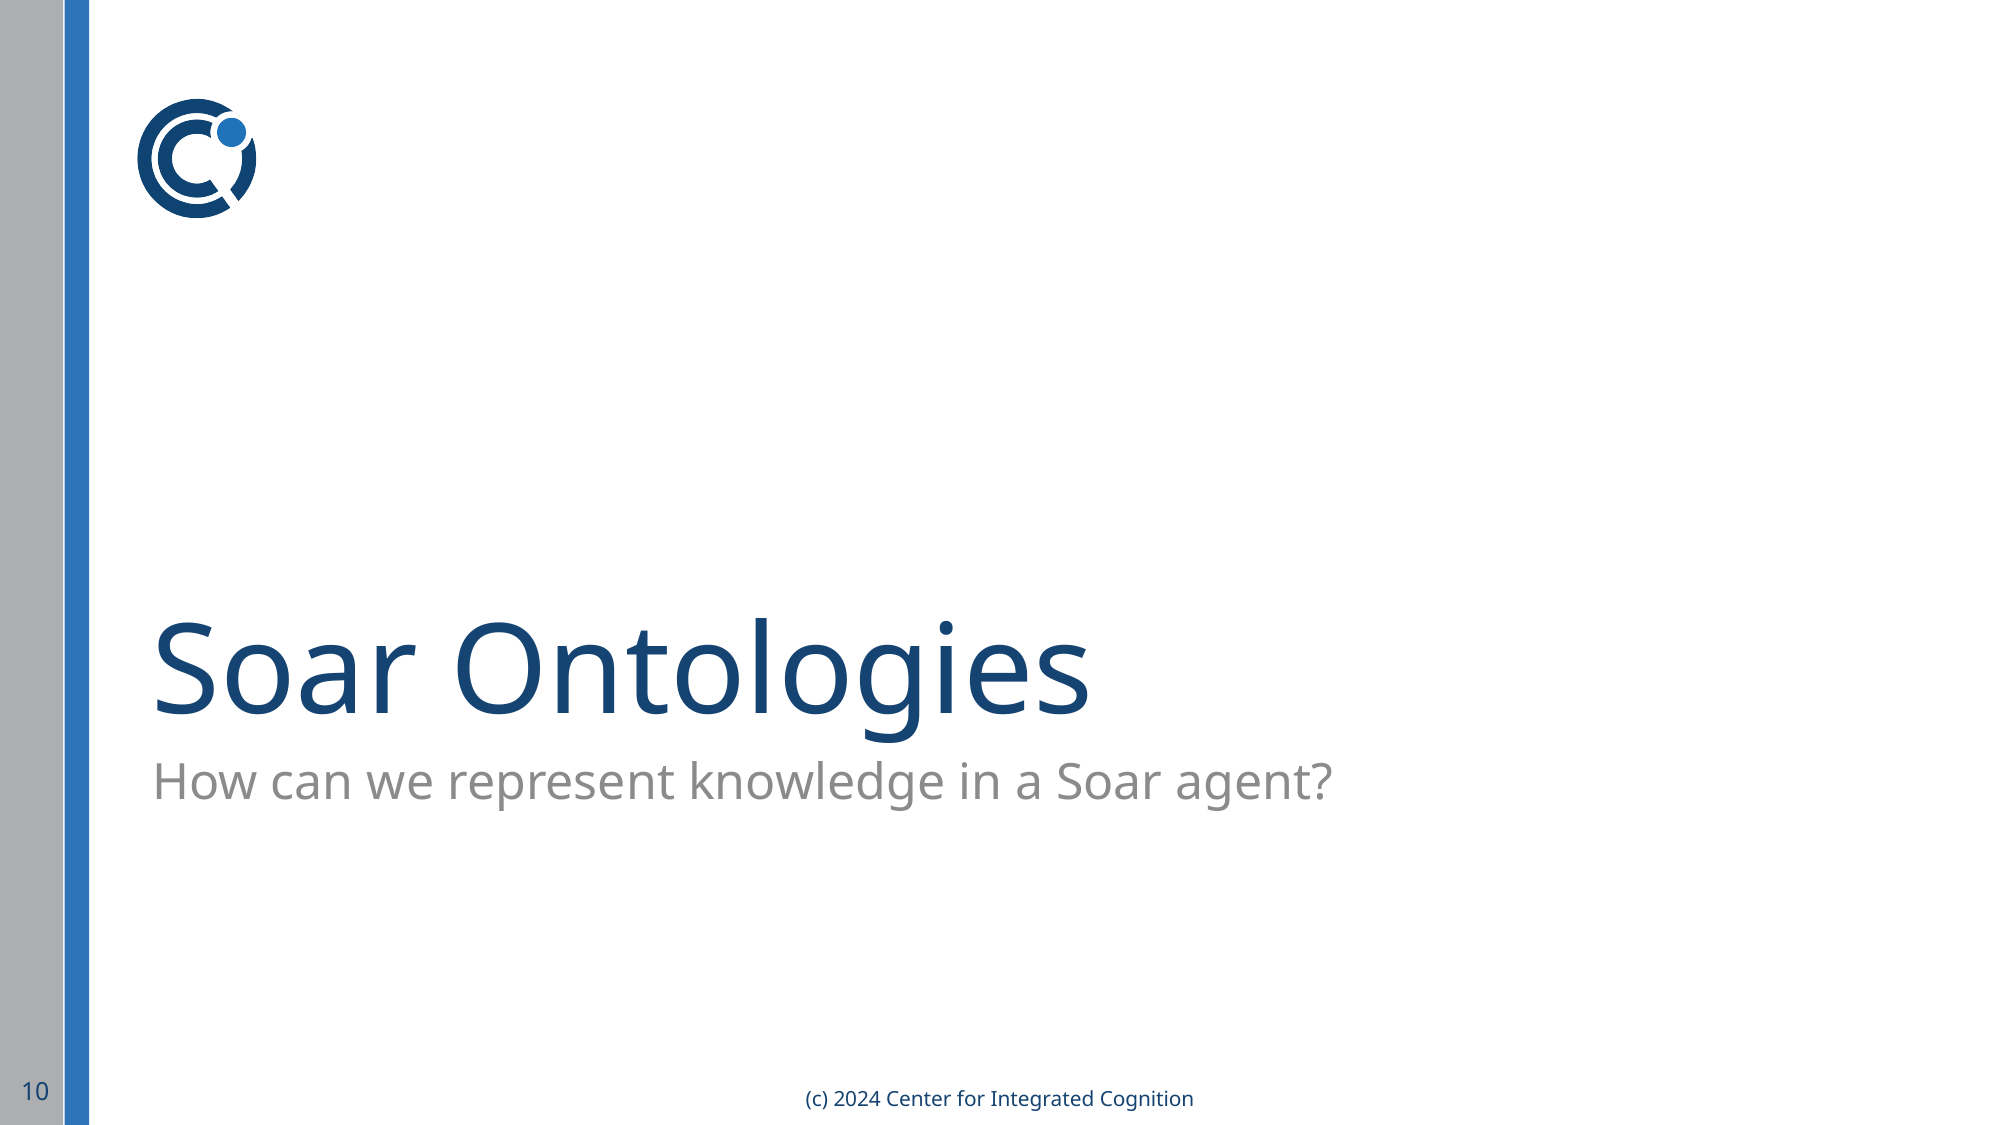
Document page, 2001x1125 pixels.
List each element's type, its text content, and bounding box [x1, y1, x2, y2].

picture [122, 89, 279, 232]
title Soar Ontologies [136, 280, 1862, 749]
slide_number 10 [2, 1062, 65, 1123]
list How can we represent knowledge in a Soar agent? [137, 748, 1863, 995]
footer (c) 2024 Center for Integrated Cognition [662, 1081, 1338, 1119]
